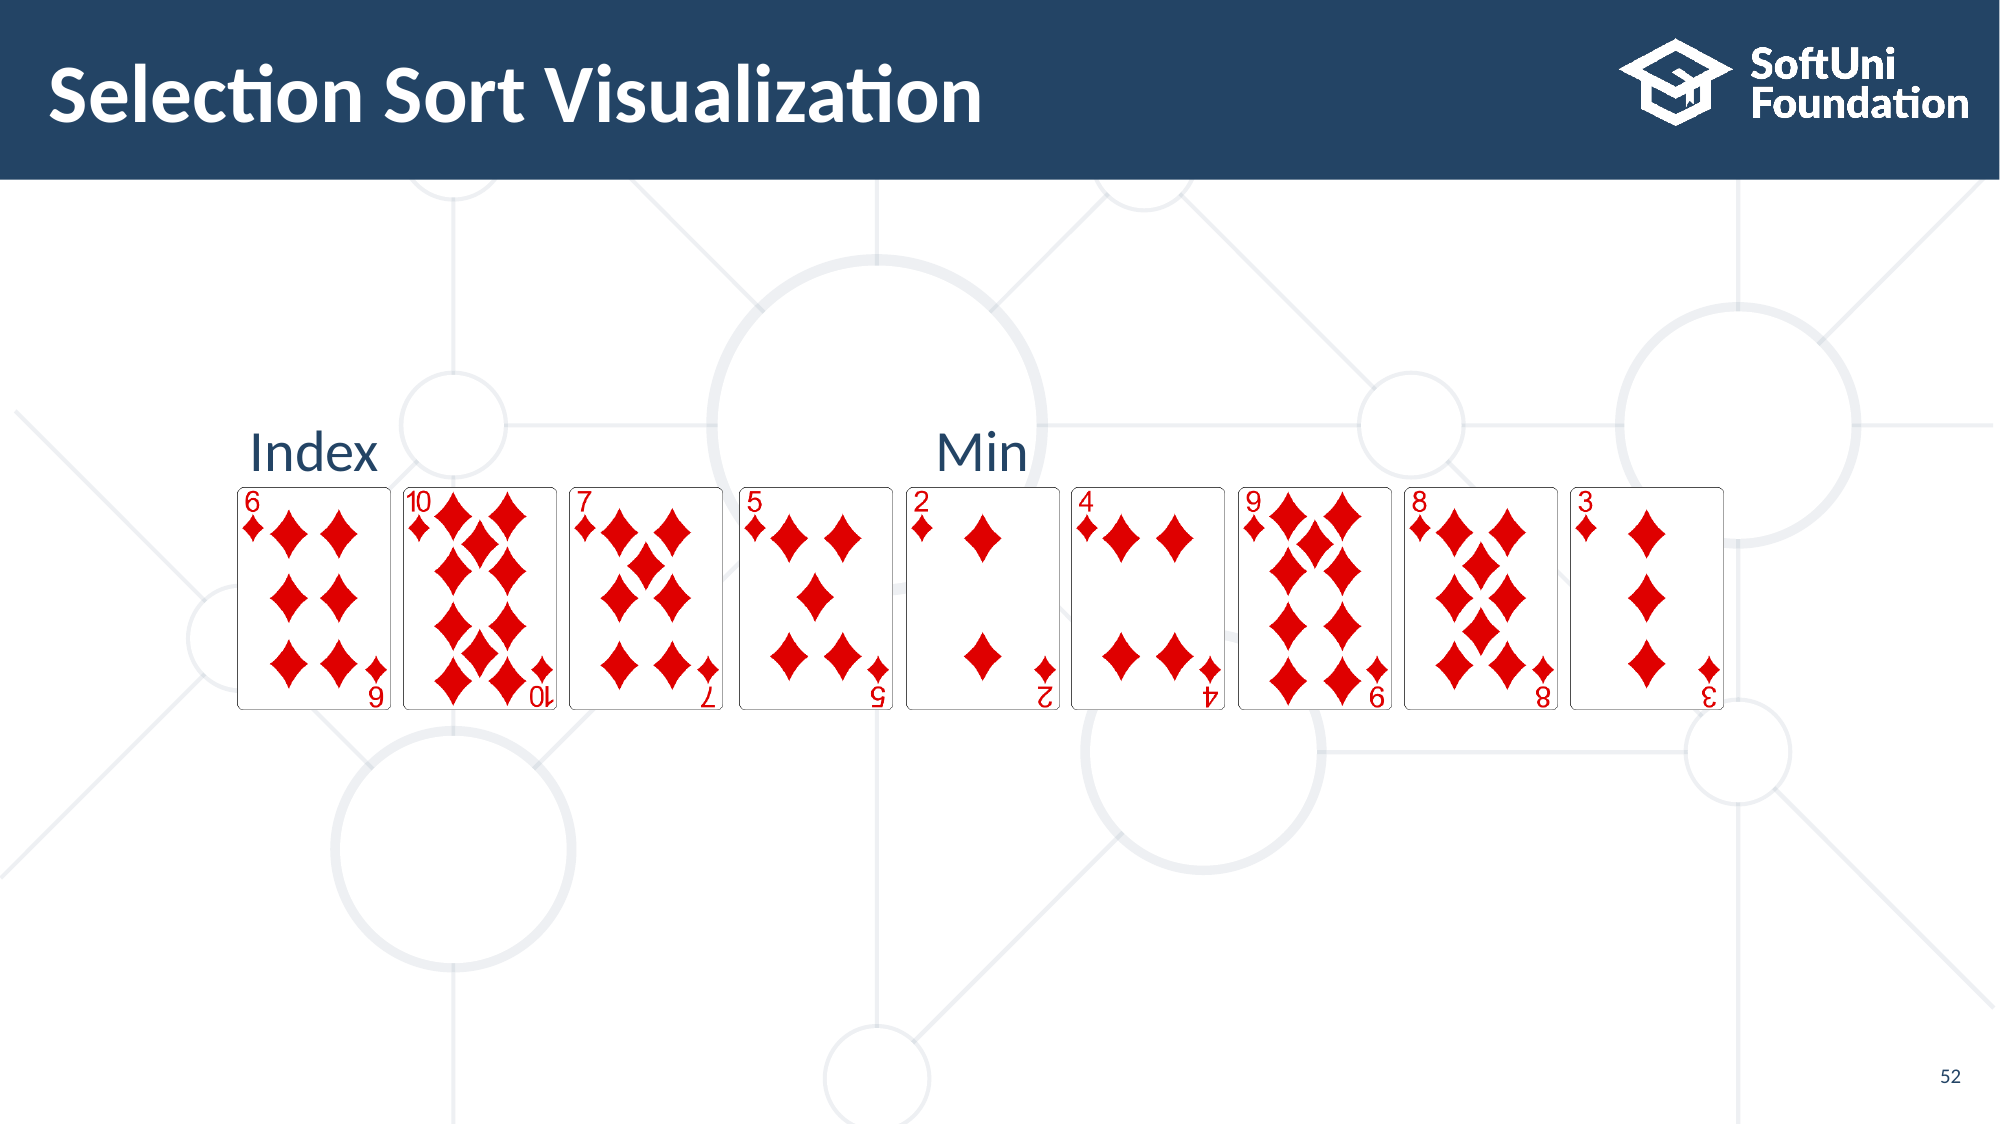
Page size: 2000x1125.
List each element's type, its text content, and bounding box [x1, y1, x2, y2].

picture [739, 487, 893, 710]
picture [1570, 487, 1725, 710]
picture [1404, 487, 1558, 710]
slide_number 52 [1896, 1049, 1968, 1100]
picture [403, 487, 558, 710]
picture [237, 487, 392, 710]
text_box Index [234, 405, 394, 488]
picture [1238, 487, 1392, 710]
picture [569, 487, 723, 710]
text_box Min [920, 405, 1044, 485]
picture [1071, 487, 1225, 710]
picture [1618, 38, 1968, 126]
picture [906, 487, 1060, 710]
title Selection Sort Visualization [31, 16, 1591, 162]
